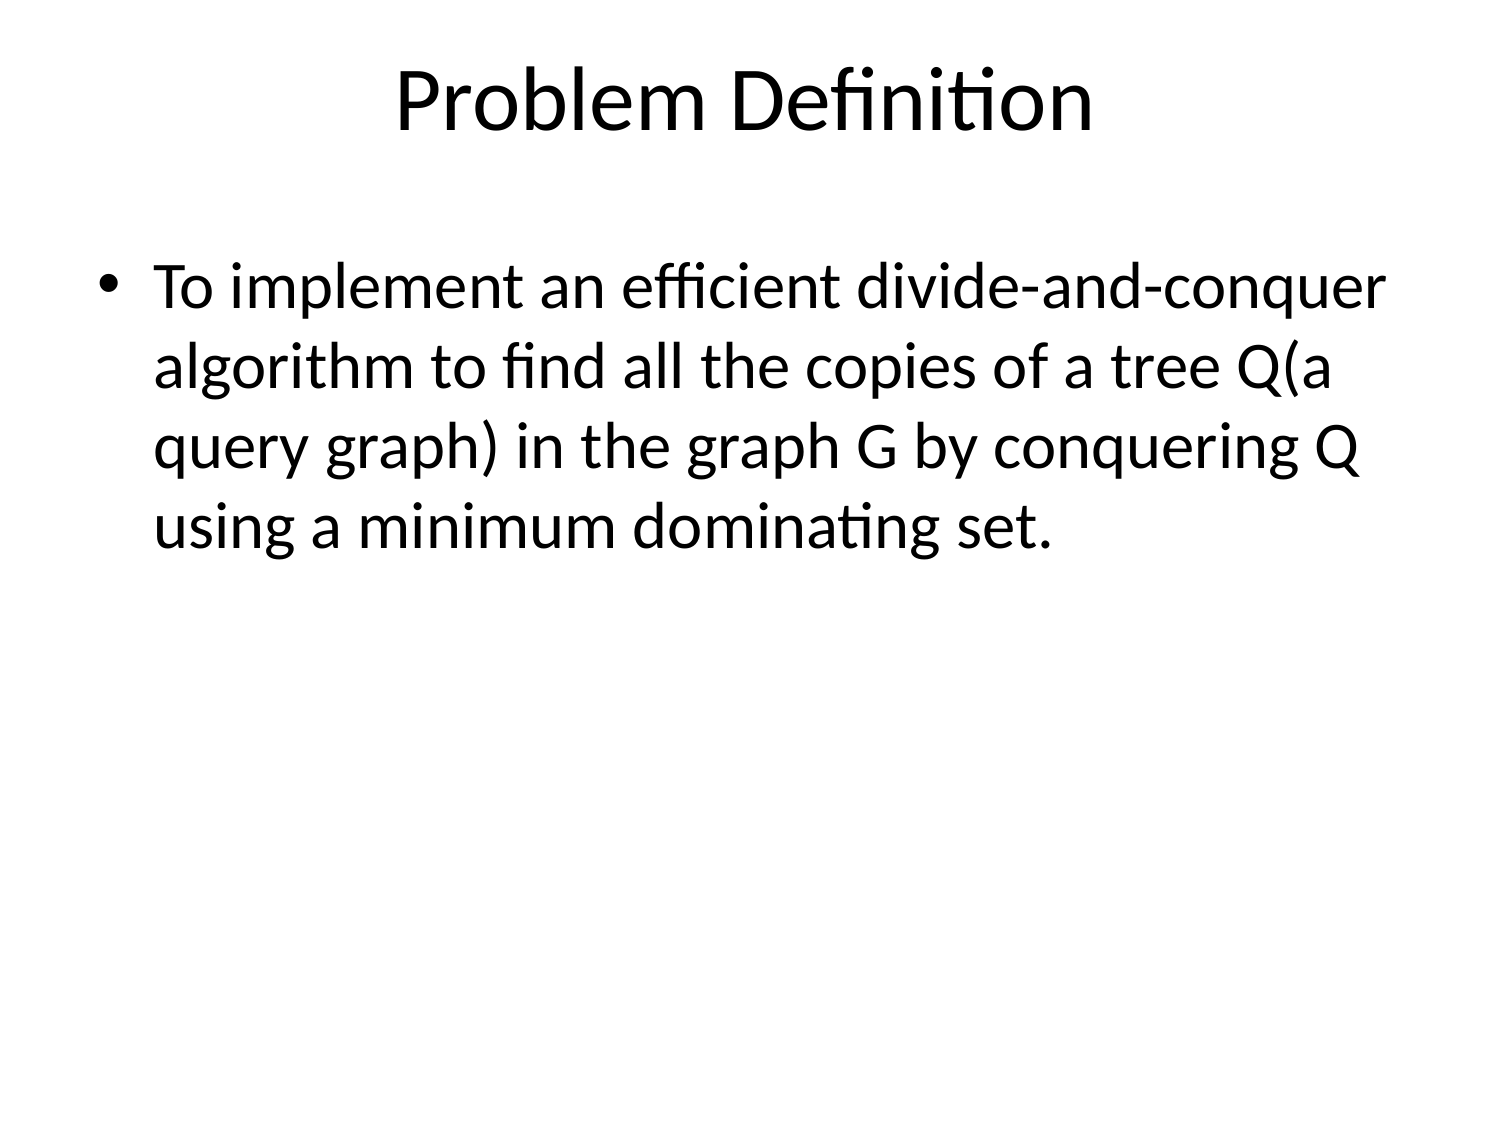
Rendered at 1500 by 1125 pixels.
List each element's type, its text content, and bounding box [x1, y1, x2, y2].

title Problem Definition [70, 0, 1421, 188]
list To implement an efficient divide-and-conquer algorithm to find all the copies of a tree Q(a query graph) in the graph G by conquering Q using a minimum dominating set. [82, 234, 1432, 977]
